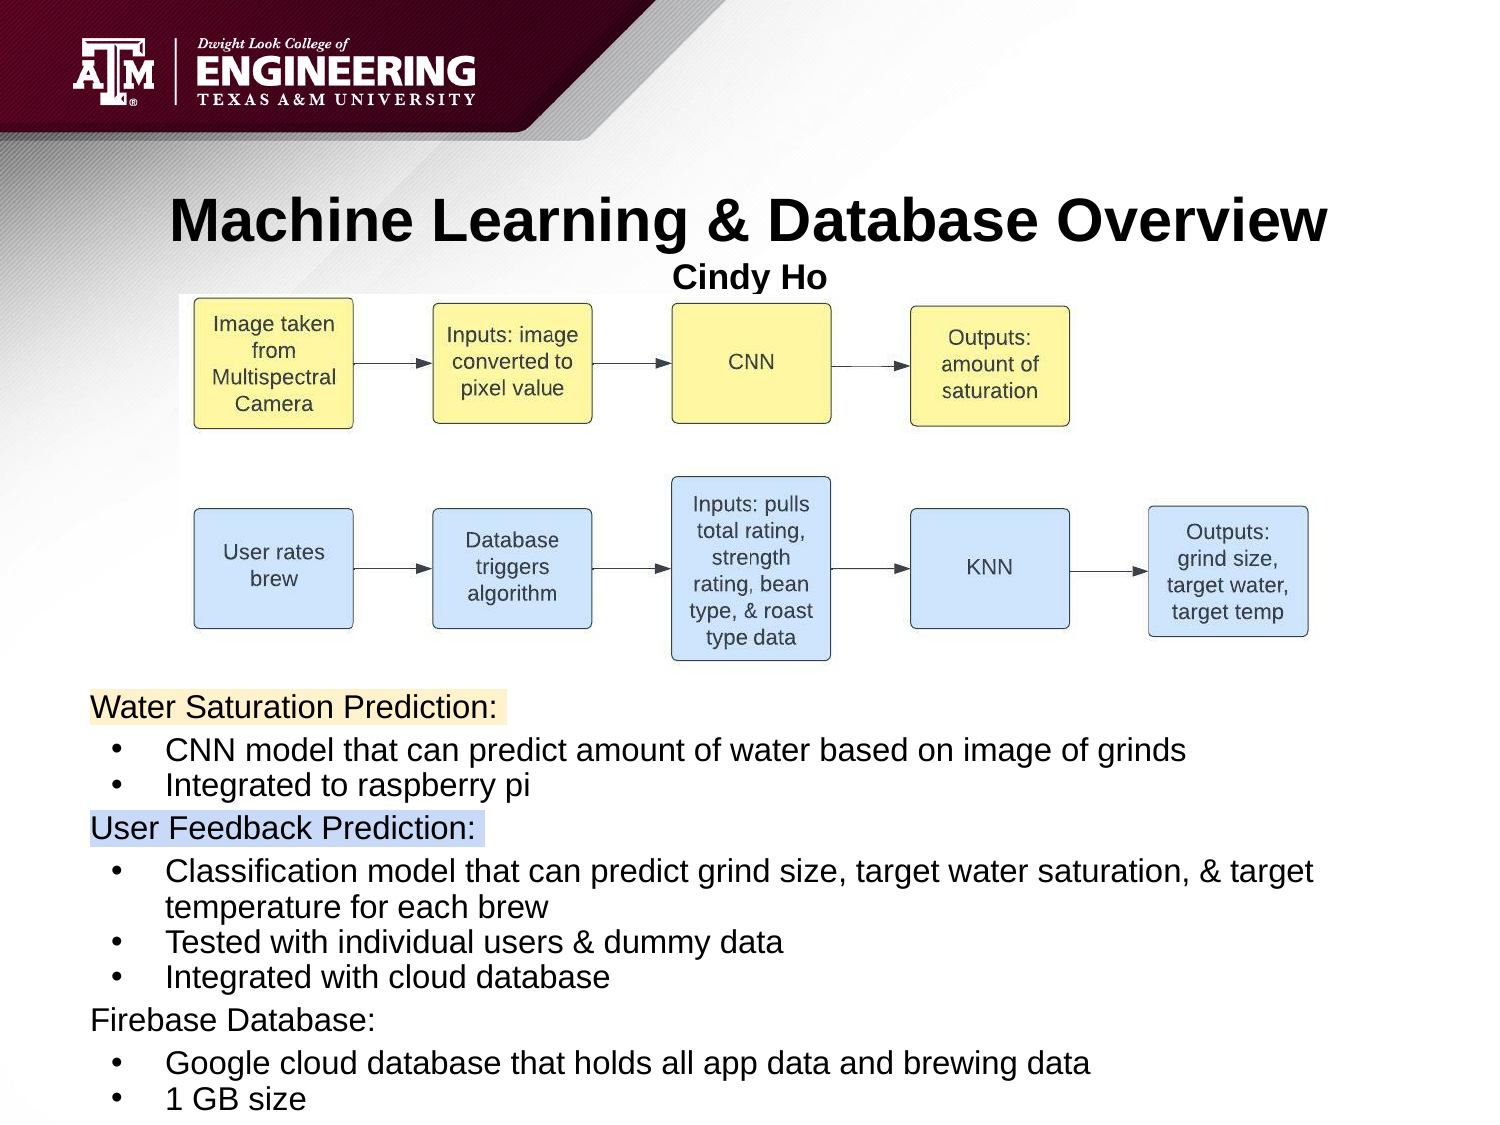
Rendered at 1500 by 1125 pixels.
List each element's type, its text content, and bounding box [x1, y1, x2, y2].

list Water Saturation Prediction: CNN model that can predict amount of water based on image of grinds Integrated to raspberry pi User Feedback Prediction: Classification model that can predict grind size, target water saturation, & target temperature for each brew Tested with individual users & dummy data Integrated with cloud database Firebase Database: Google cloud database that holds all app data and brewing data 1 GB size [75, 682, 1425, 1125]
picture [0, 0, 1500, 1125]
title Machine Learning & Database Overview Cindy Ho [75, 172, 1425, 304]
